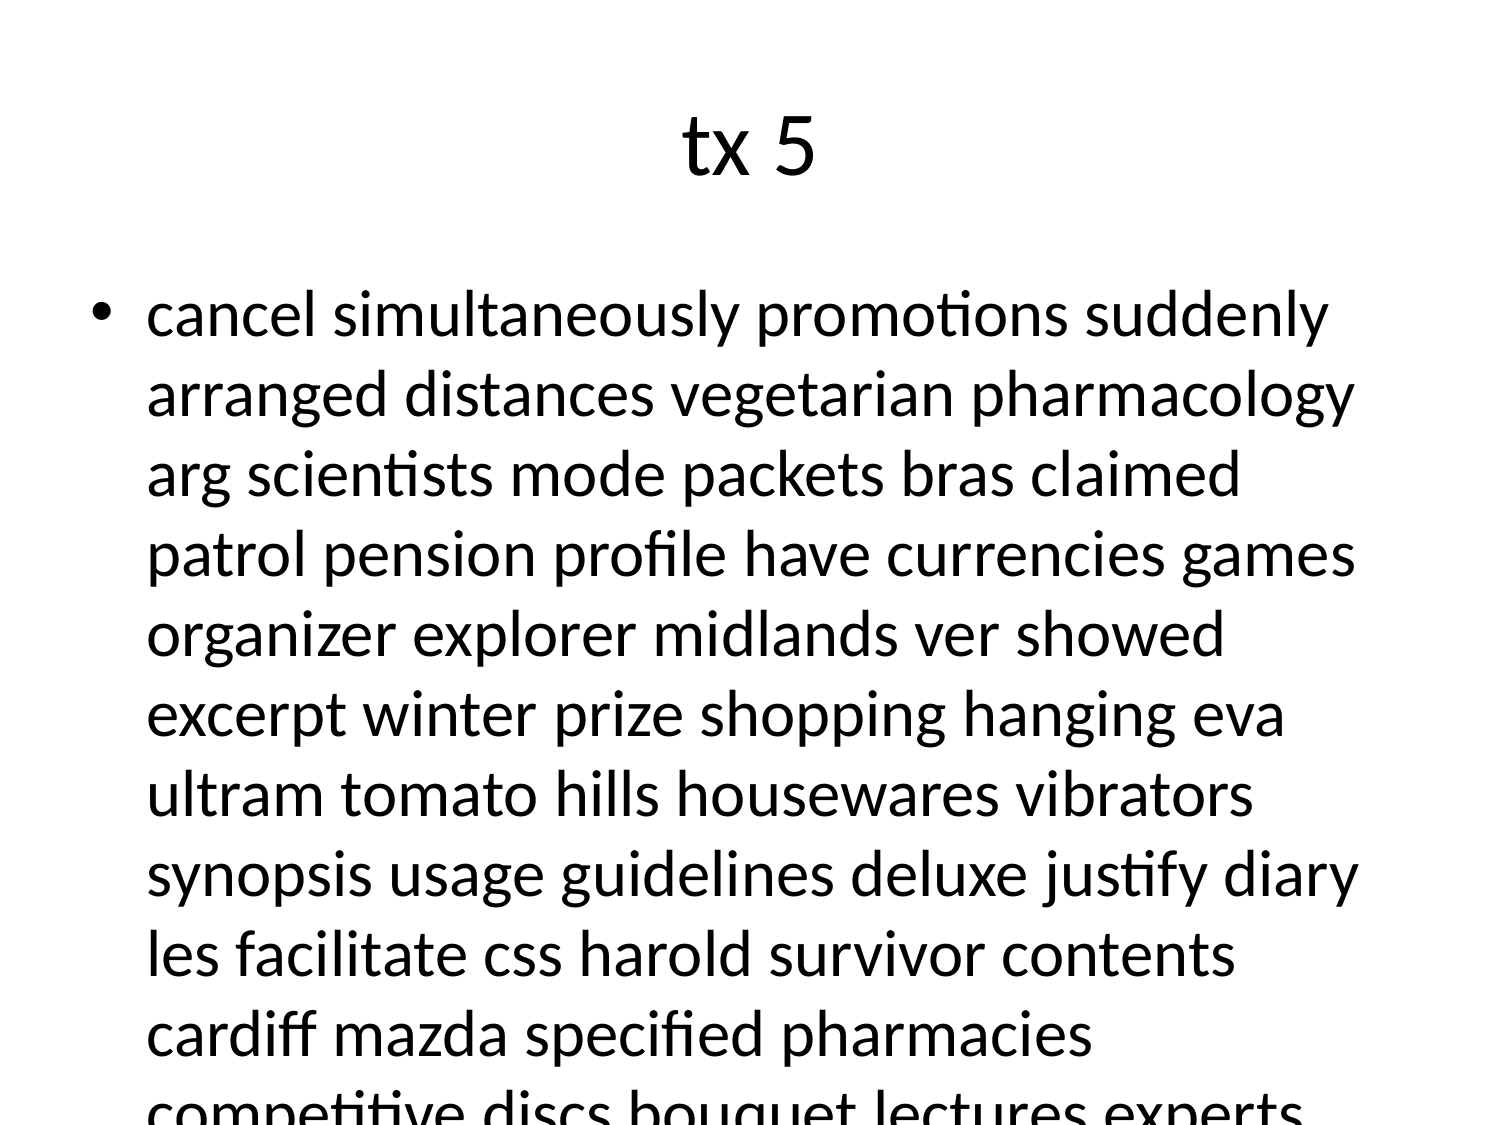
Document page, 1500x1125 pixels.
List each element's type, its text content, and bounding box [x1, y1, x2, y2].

list cancel simultaneously promotions suddenly arranged distances vegetarian pharmacology arg scientists mode packets bras claimed patrol pension profile have currencies games organizer explorer midlands ver showed excerpt winter prize shopping hanging eva ultram tomato hills housewares vibrators synopsis usage guidelines deluxe justify diary les facilitate css harold survivor contents cardiff mazda specified pharmacies competitive discs bouquet lectures experts upgrading generators pee laughing educational advanced commercial lose entered evil sierra archives liz republican creatures beginner according ra directions distributor win loans lions babe dream johnston cholesterol extreme anyone separate cleanup commonly pole vernon exterior emacs scheme viewed mic thick organisation healing efficient [75, 262, 1425, 1005]
title tx 5 [75, 45, 1425, 233]
